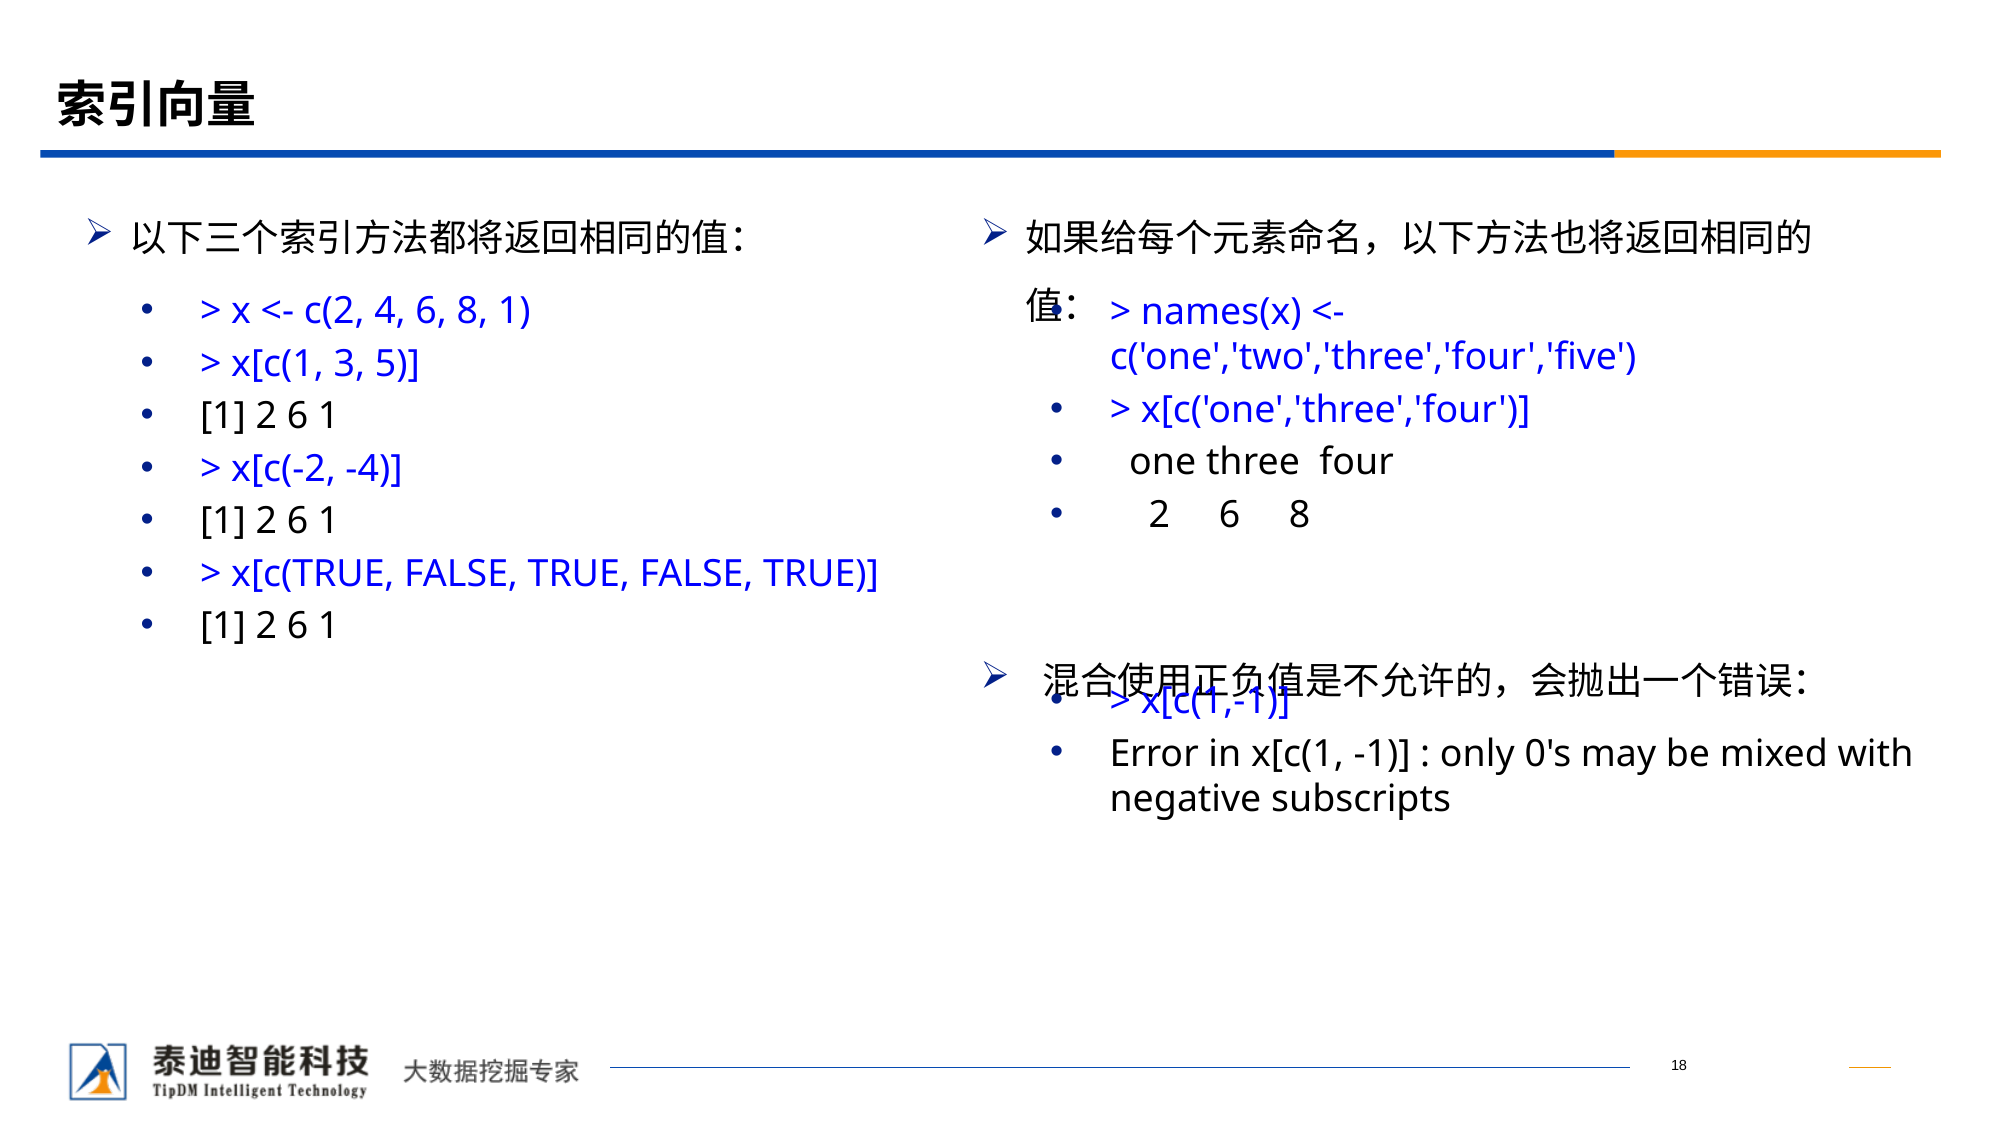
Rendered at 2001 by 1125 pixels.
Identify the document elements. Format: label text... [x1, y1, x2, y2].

text_box > x <- c(2, 4, 6, 8, 1) > x[c(1, 3, 5)] [1] 2 6 1 > x[c(-2, -4)] [1] 2 6 1 > x[c(TRUE, FALSE, TRUE, FALSE, TRUE)] [1] 2 6 1 [125, 278, 915, 619]
text_box > names(x) <- c('one','two','three','four','five') > x[c('one','three','four')] one three four 2 6 8 [1035, 279, 1825, 540]
title 索引向量 [41, 58, 1842, 146]
picture [40, 1029, 617, 1107]
list 以下三个索引方法都将返回相同的值： 如果给每个元素命名，以下方法也将返回相同的值： 混合使用正负值是不允许的，会抛出一个错误： [69, 184, 1892, 1003]
text_box > x[c(1,-1)] Error in x[c(1, -1)] : only 0's may be mixed with negative subscripts [1035, 668, 1969, 820]
